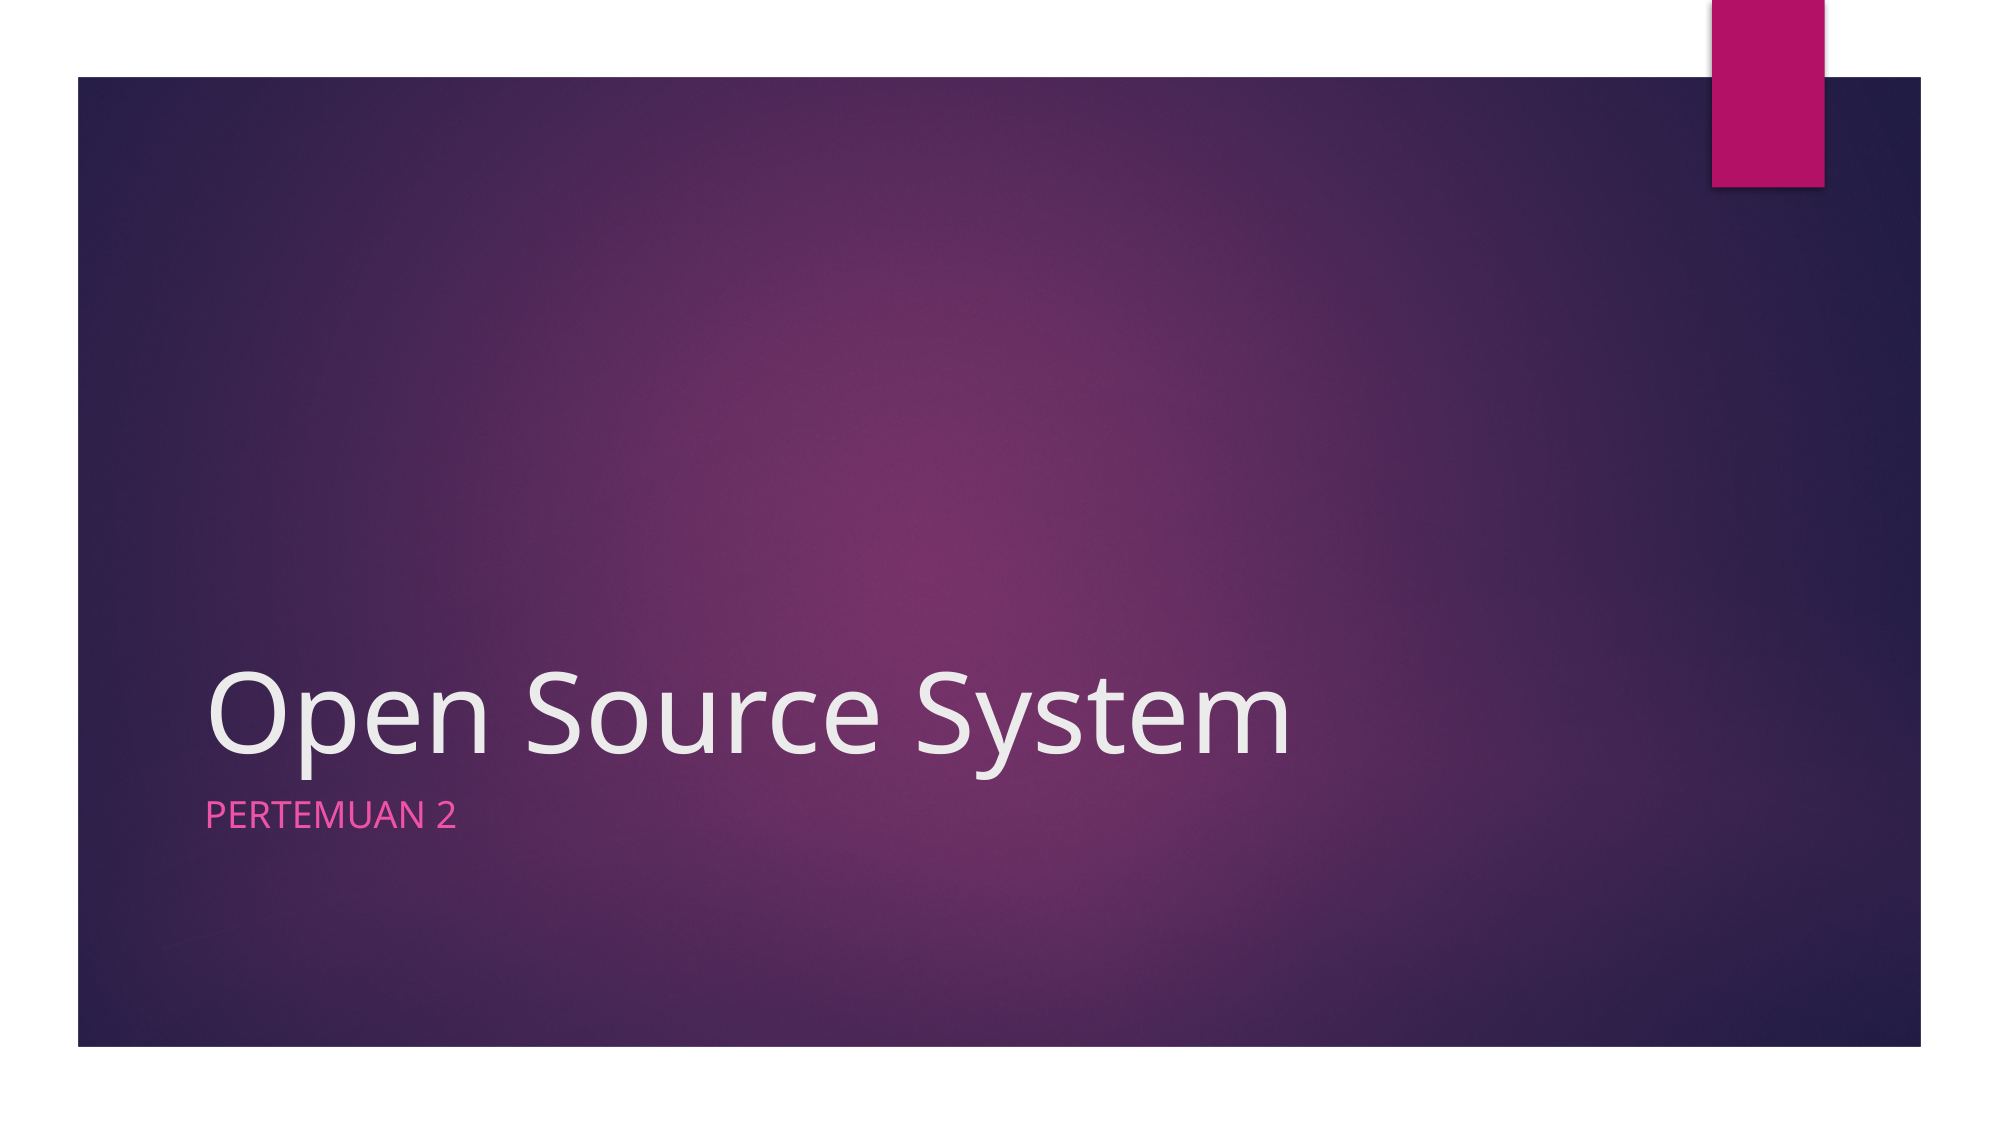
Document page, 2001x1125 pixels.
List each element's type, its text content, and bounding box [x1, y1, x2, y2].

subtitle Pertemuan 2 [189, 783, 1638, 925]
title Open Source System [189, 344, 1638, 783]
